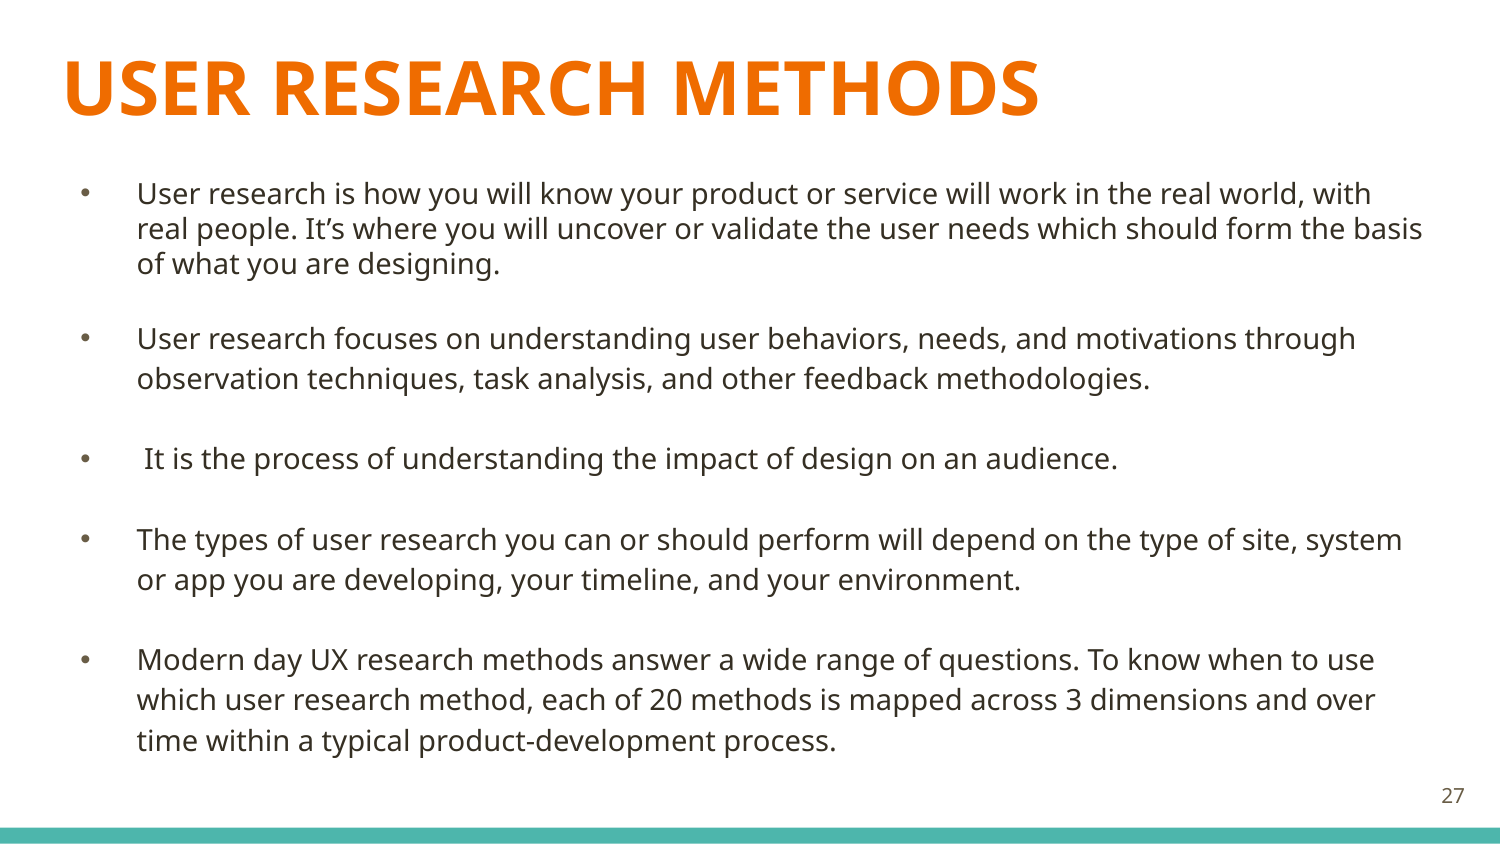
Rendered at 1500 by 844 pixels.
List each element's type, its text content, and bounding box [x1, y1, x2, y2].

slide_number 27 [1389, 764, 1480, 830]
title USER RESEARCH METHODS [46, 25, 1445, 142]
list User research is how you will know your product or service will work in the real world, with real people. It’s where you will uncover or validate the user needs which should form the basis of what you are designing. User research focuses on understanding user behaviors, needs, and motivations through observation techniques, task analysis, and other feedback methodologies. It is the process of understanding the impact of design on an audience. The types of user research you can or should perform will depend on the type of site, system or app you are developing, your timeline, and your environment. Modern day UX research methods answer a wide range of questions. To know when to use which user research method, each of 20 methods is mapped across 3 dimensions and over time within a typical product-development process. [46, 160, 1445, 702]
